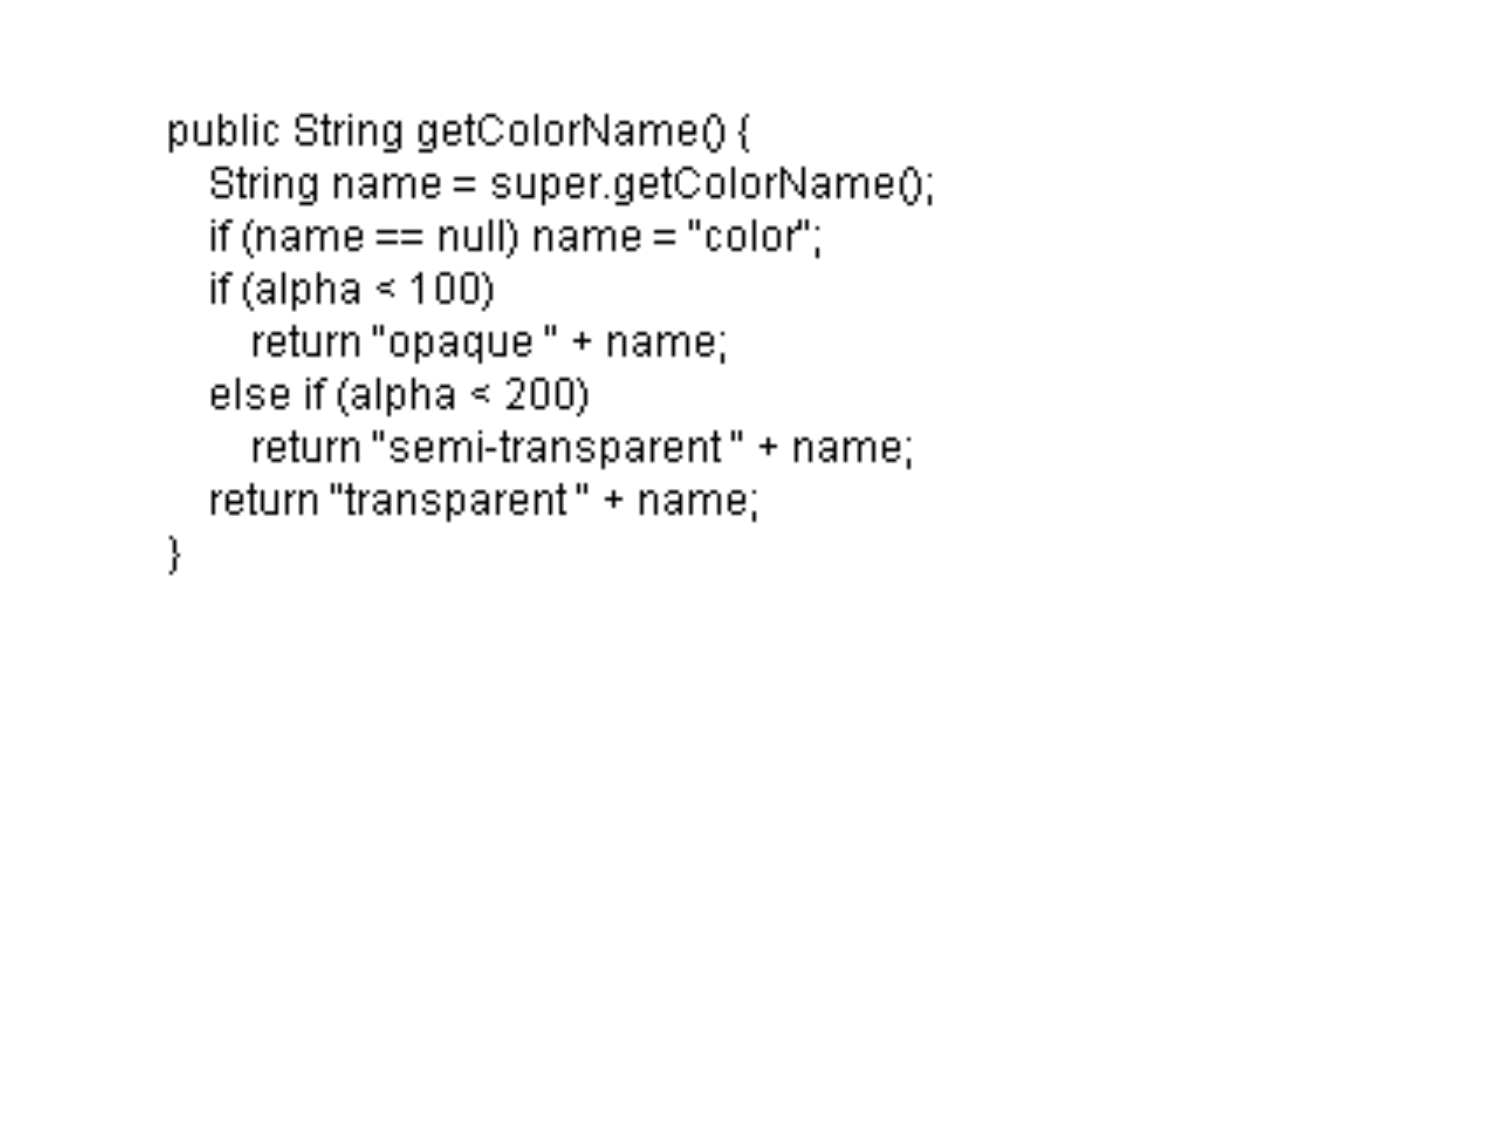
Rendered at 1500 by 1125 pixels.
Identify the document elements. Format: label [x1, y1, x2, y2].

picture [124, 87, 976, 605]
